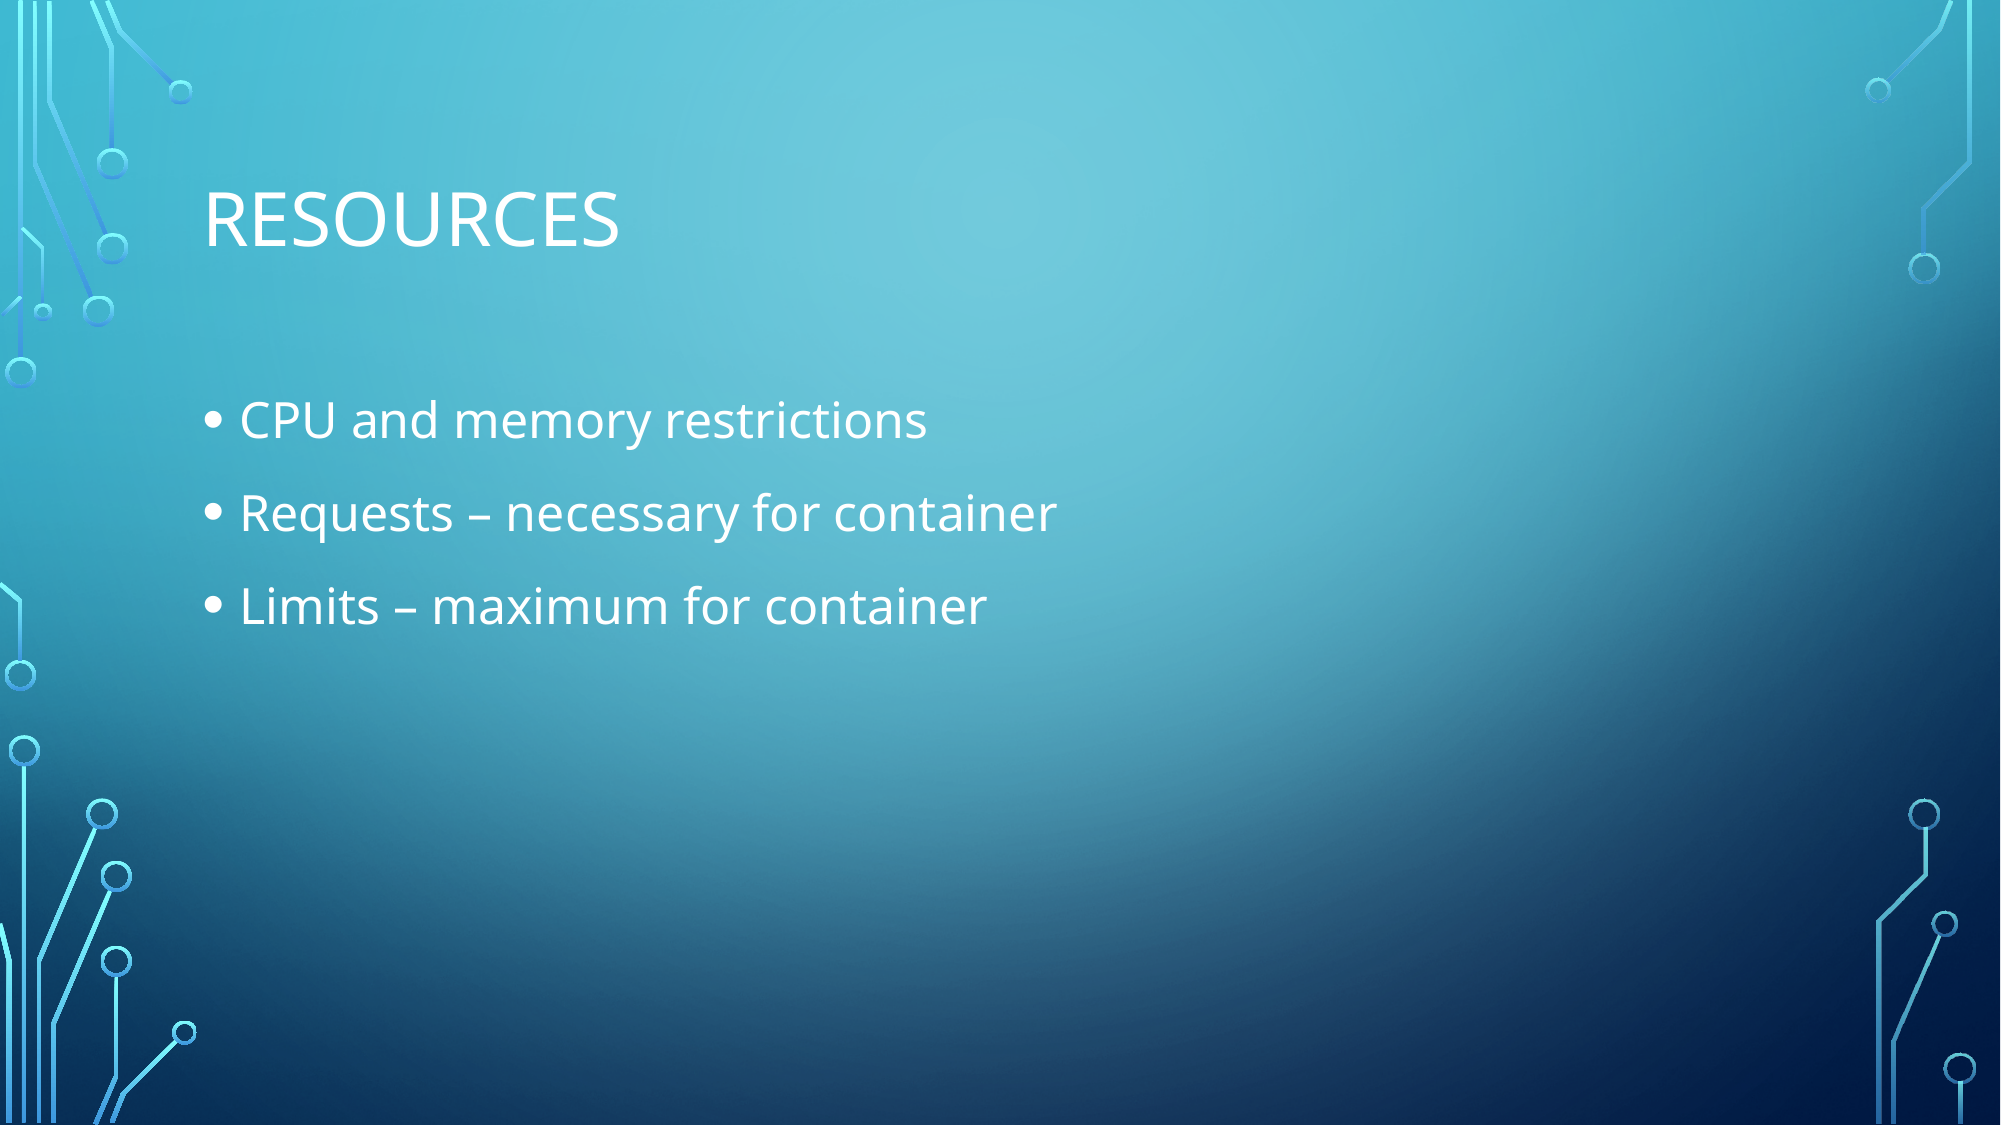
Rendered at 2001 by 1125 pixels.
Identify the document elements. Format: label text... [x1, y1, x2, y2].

list CPU and memory restrictions Requests – necessary for container Limits – maximum for container [187, 369, 1813, 950]
title Resources [187, 101, 1813, 344]
